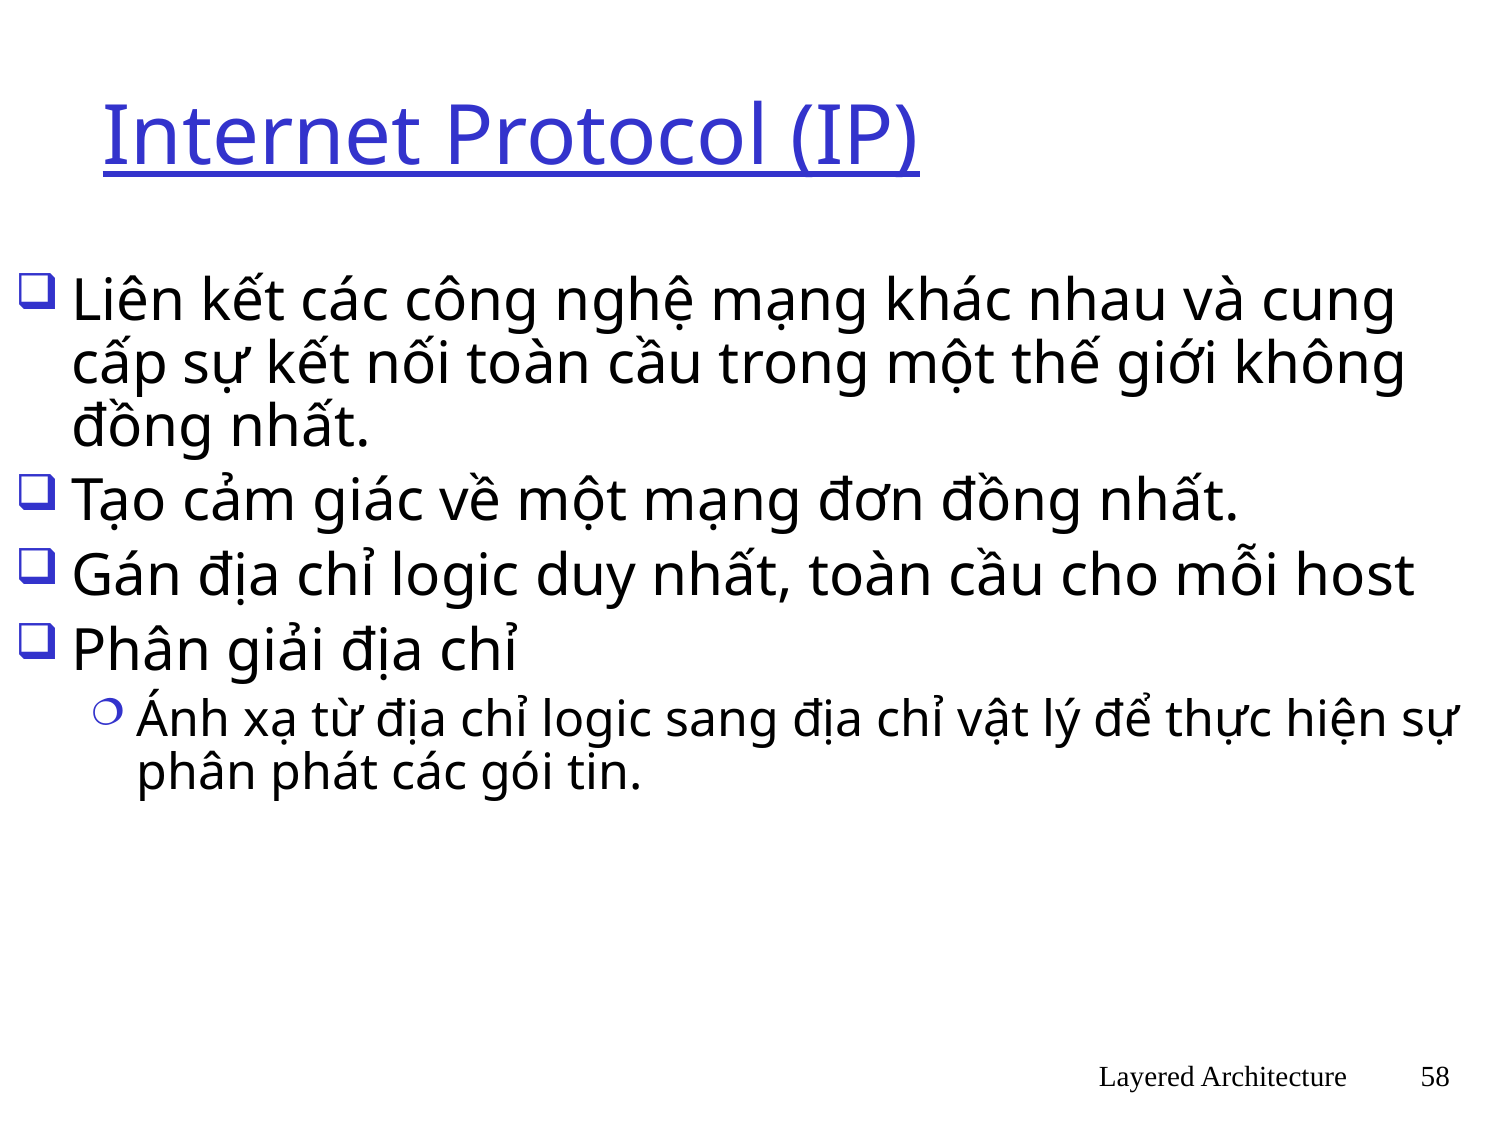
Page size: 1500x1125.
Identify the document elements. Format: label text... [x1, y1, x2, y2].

slide_number 58 [1362, 1049, 1466, 1125]
footer Layered Architecture [887, 1049, 1362, 1125]
title Internet Protocol (IP) [87, 37, 1363, 225]
list Liên kết các công nghệ mạng khác nhau và cung cấp sự kết nối toàn cầu trong một thế giới không đồng nhất. Tạo cảm giác về một mạng đơn đồng nhất. Gán địa chỉ logic duy nhất, toàn cầu cho mỗi host Phân giải địa chỉ Ánh xạ từ địa chỉ logic sang địa chỉ vật lý để thực hiện sự phân phát các gói tin. [0, 262, 1500, 1005]
